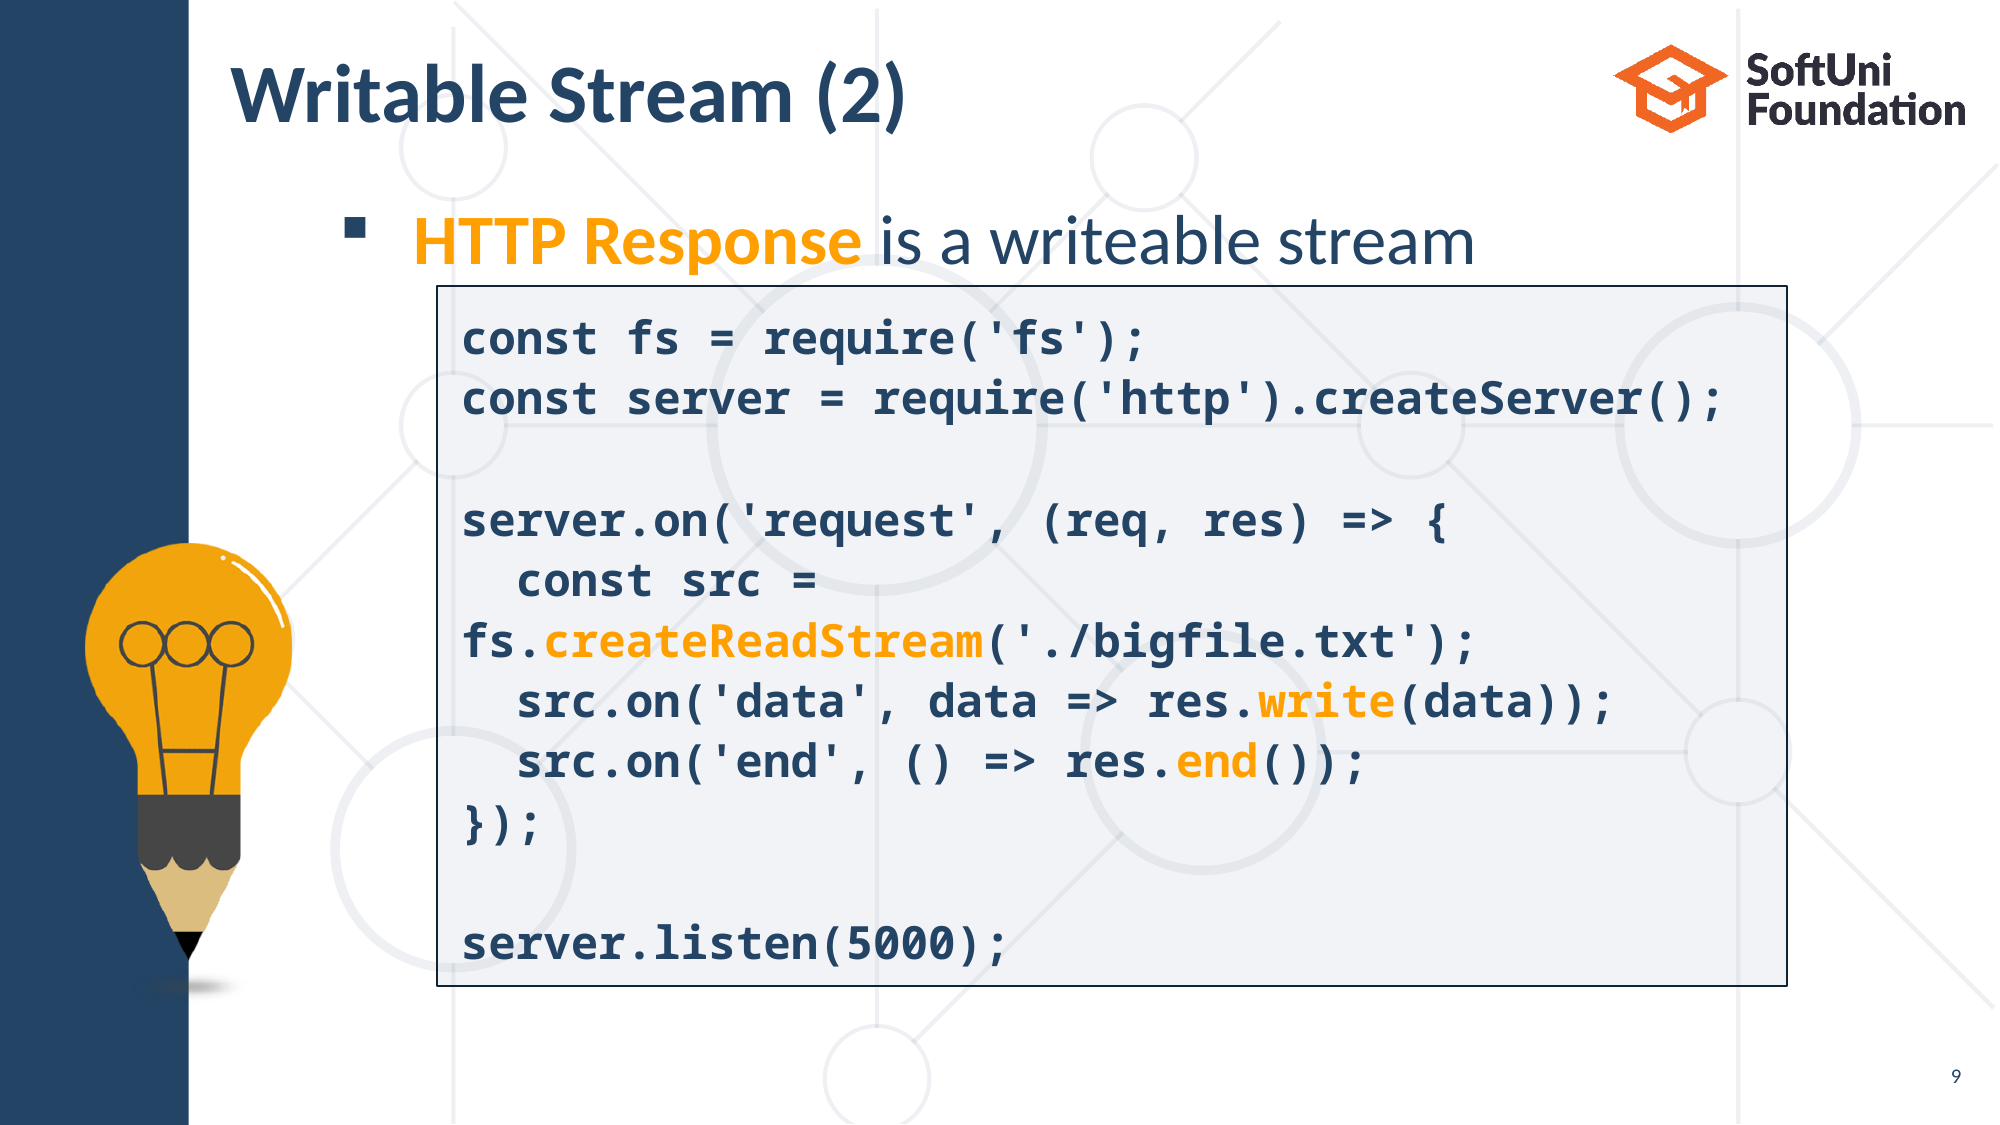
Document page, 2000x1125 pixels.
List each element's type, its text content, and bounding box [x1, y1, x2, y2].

text_box const fs = require('fs'); const server = require('http').createServer(); server.on('request', (req, res) => { const src = fs.createReadStream('./bigfile.txt'); src.on('data', data => res.write(data)); src.on('end', () => res.end()); }); server.listen(5000); [437, 285, 1788, 987]
list HTTP Response is a writeable stream [321, 183, 1968, 1050]
picture [85, 543, 292, 1003]
title Writable Stream (2) [212, 16, 1591, 162]
slide_number 9 [1896, 1049, 1968, 1101]
picture [1613, 44, 1965, 133]
